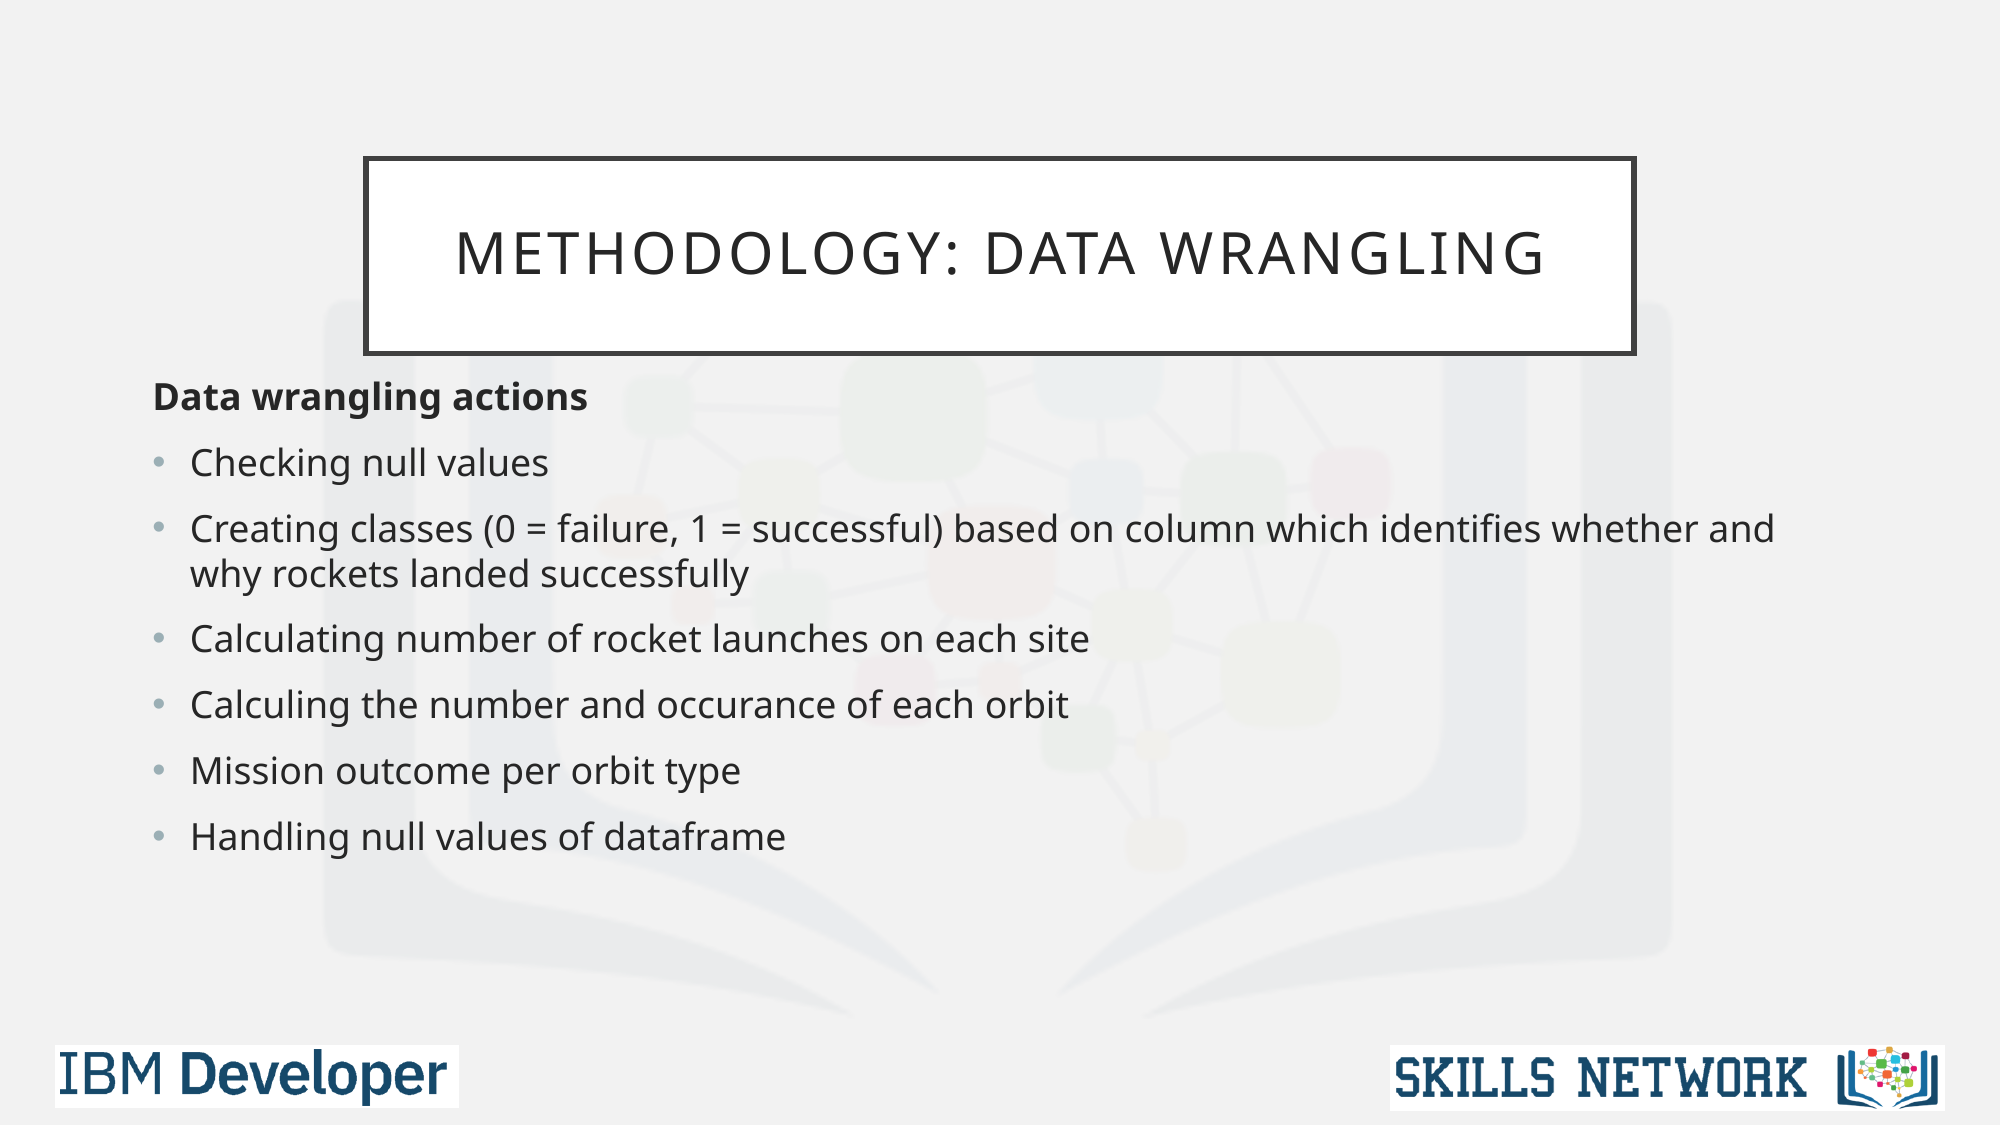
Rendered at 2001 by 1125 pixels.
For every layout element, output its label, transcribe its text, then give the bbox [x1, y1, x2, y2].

picture [1390, 1045, 1945, 1111]
title Methodology: Data Wrangling [363, 156, 1637, 299]
list Data wrangling actions Checking null values Creating classes (0 = failure, 1 = successful) based on column which identifies whether and why rockets landed successfully Calculating number of rocket launches on each site Calculing the number and occurance of each orbit Mission outcome per orbit type Handling null values of dataframe [137, 299, 1863, 1014]
picture [55, 1045, 459, 1108]
